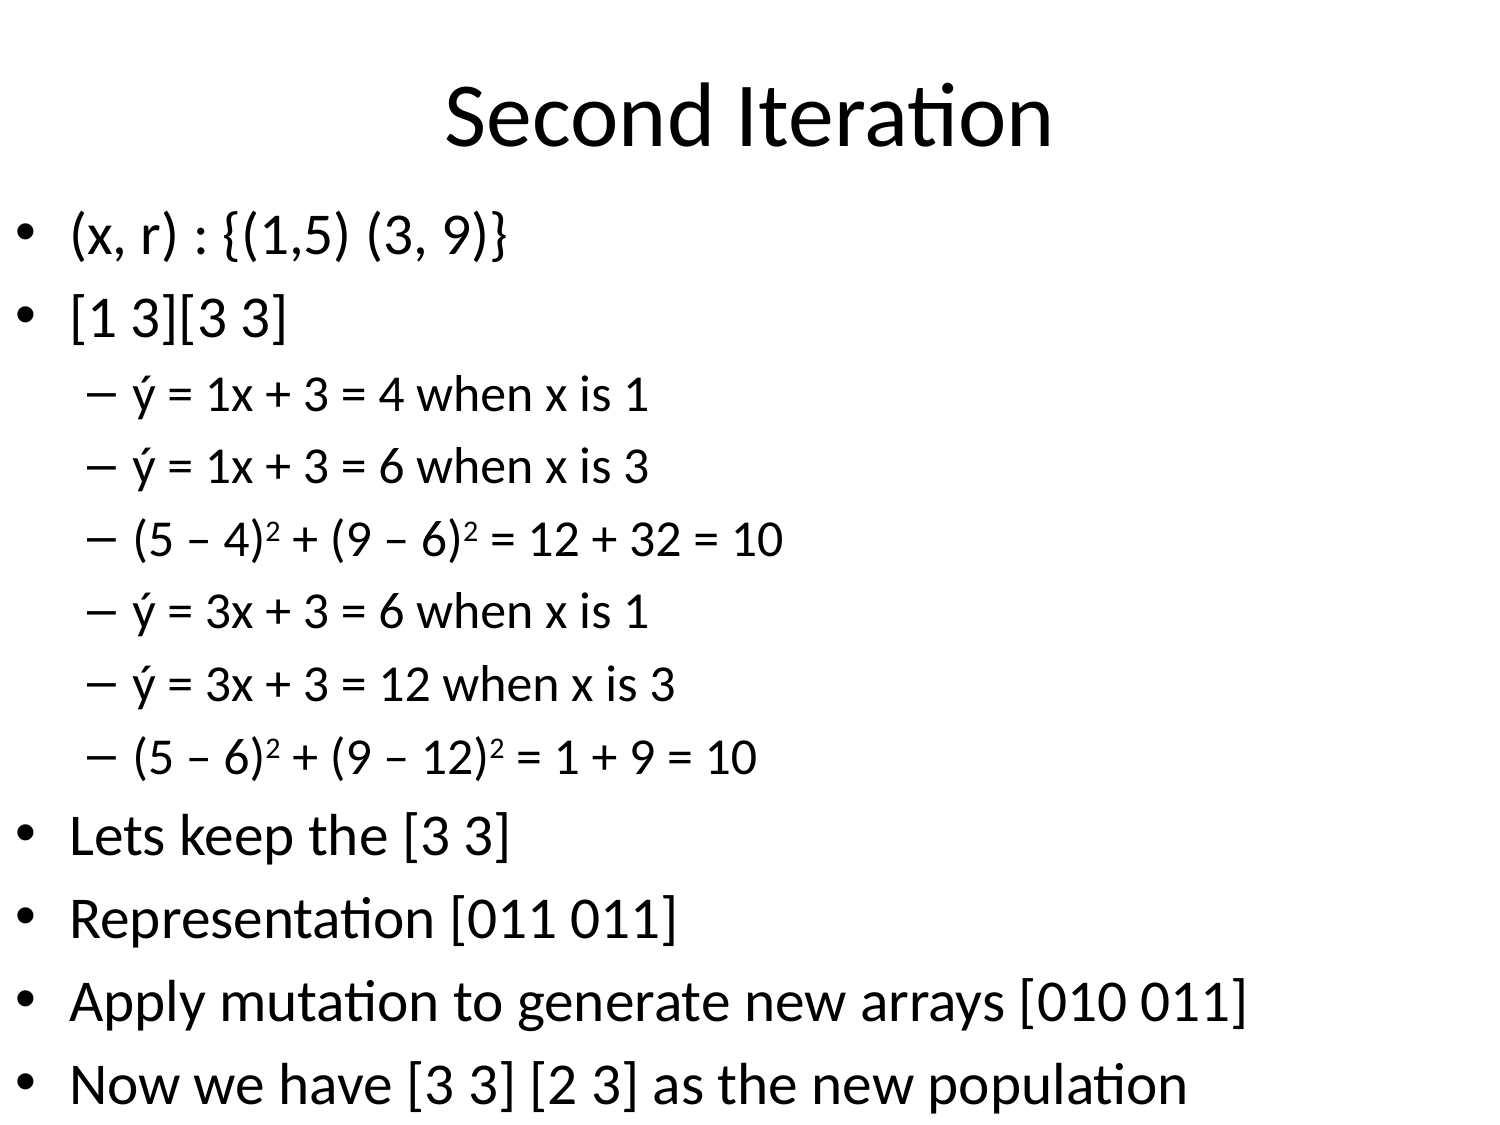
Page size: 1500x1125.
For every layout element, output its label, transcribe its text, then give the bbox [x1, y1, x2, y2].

list (x, r) : {(1,5) (3, 9)} [1 3][3 3] ý = 1x + 3 = 4 when x is 1 ý = 1x + 3 = 6 when x is 3 (5 – 4)2 + (9 – 6)2 = 12 + 32 = 10 ý = 3x + 3 = 6 when x is 1 ý = 3x + 3 = 12 when x is 3 (5 – 6)2 + (9 – 12)2 = 1 + 9 = 10 Lets keep the [3 3] Representation [011 011] Apply mutation to generate new arrays [010 011] Now we have [3 3] [2 3] as the new population [0, 187, 1500, 1125]
title Second Iteration [75, 45, 1425, 175]
